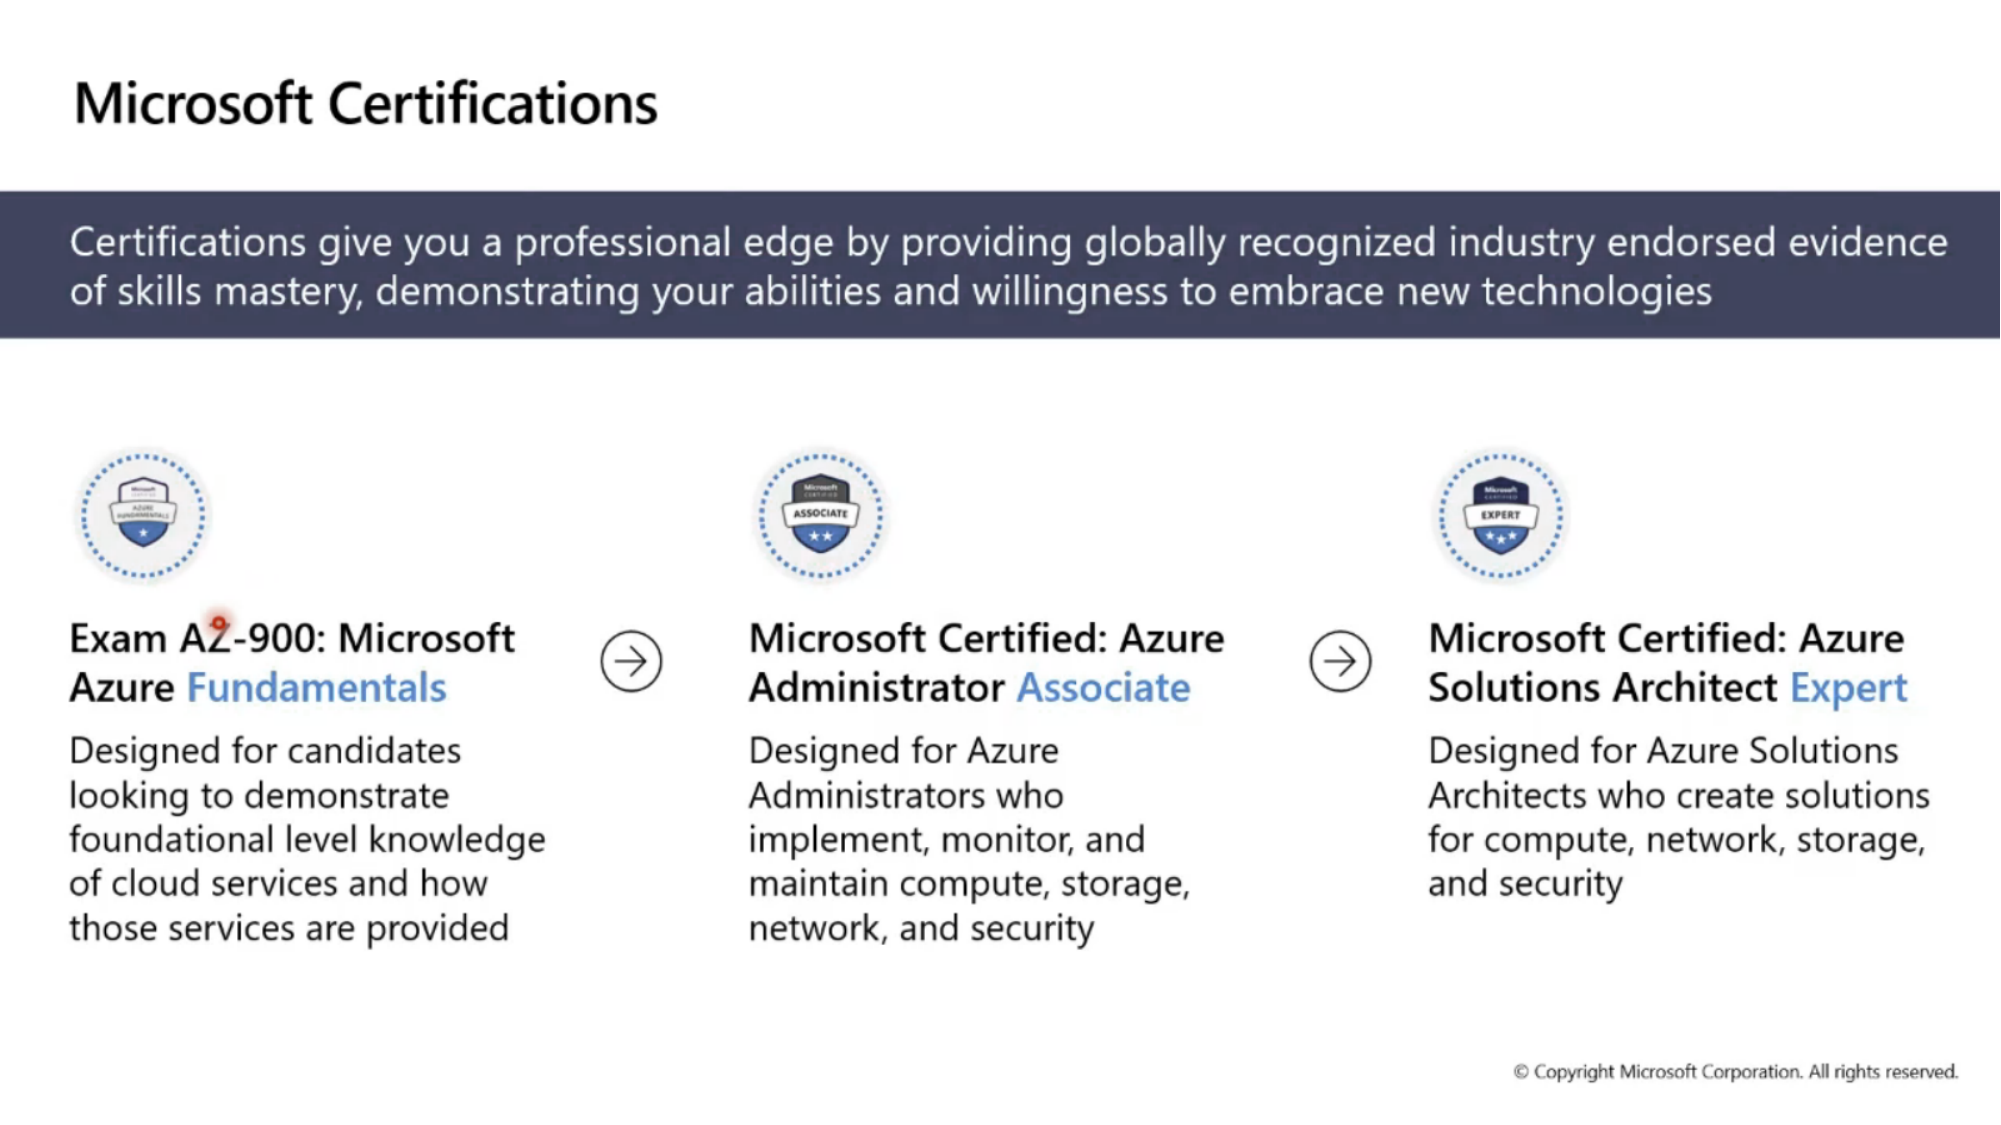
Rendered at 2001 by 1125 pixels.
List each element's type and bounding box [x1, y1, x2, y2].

list [0, 0, 2000, 1125]
